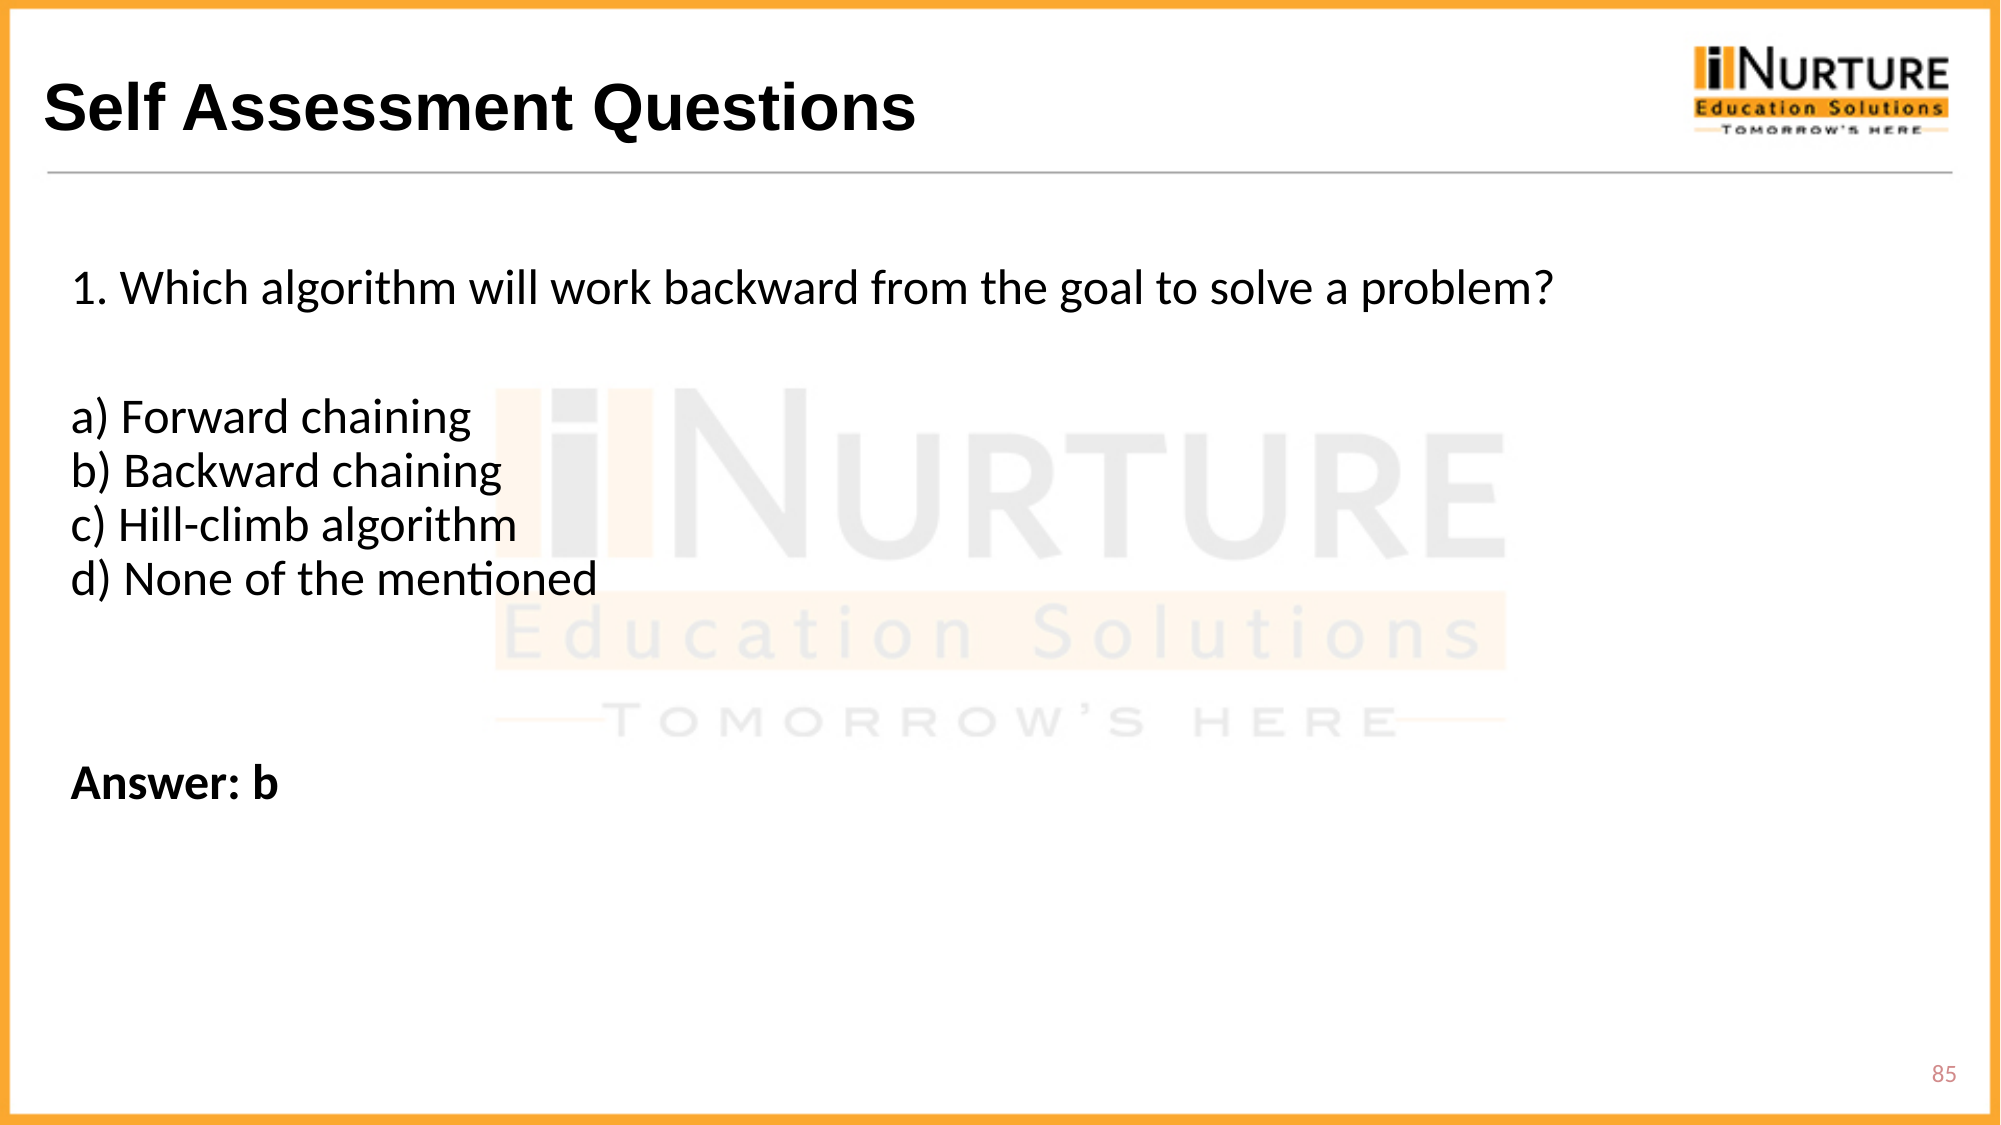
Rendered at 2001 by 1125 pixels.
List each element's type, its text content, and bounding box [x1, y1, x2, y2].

title Self Assessment Questions [28, 0, 1754, 218]
list 1. Which algorithm will work backward from the goal to solve a problem? a) Forward chaining b) Backward chaining c) Hill-climb algorithm d) None of the mentioned Answer: b [55, 254, 1754, 932]
slide_number 85 [1901, 1042, 1973, 1103]
picture [0, 0, 2001, 1125]
